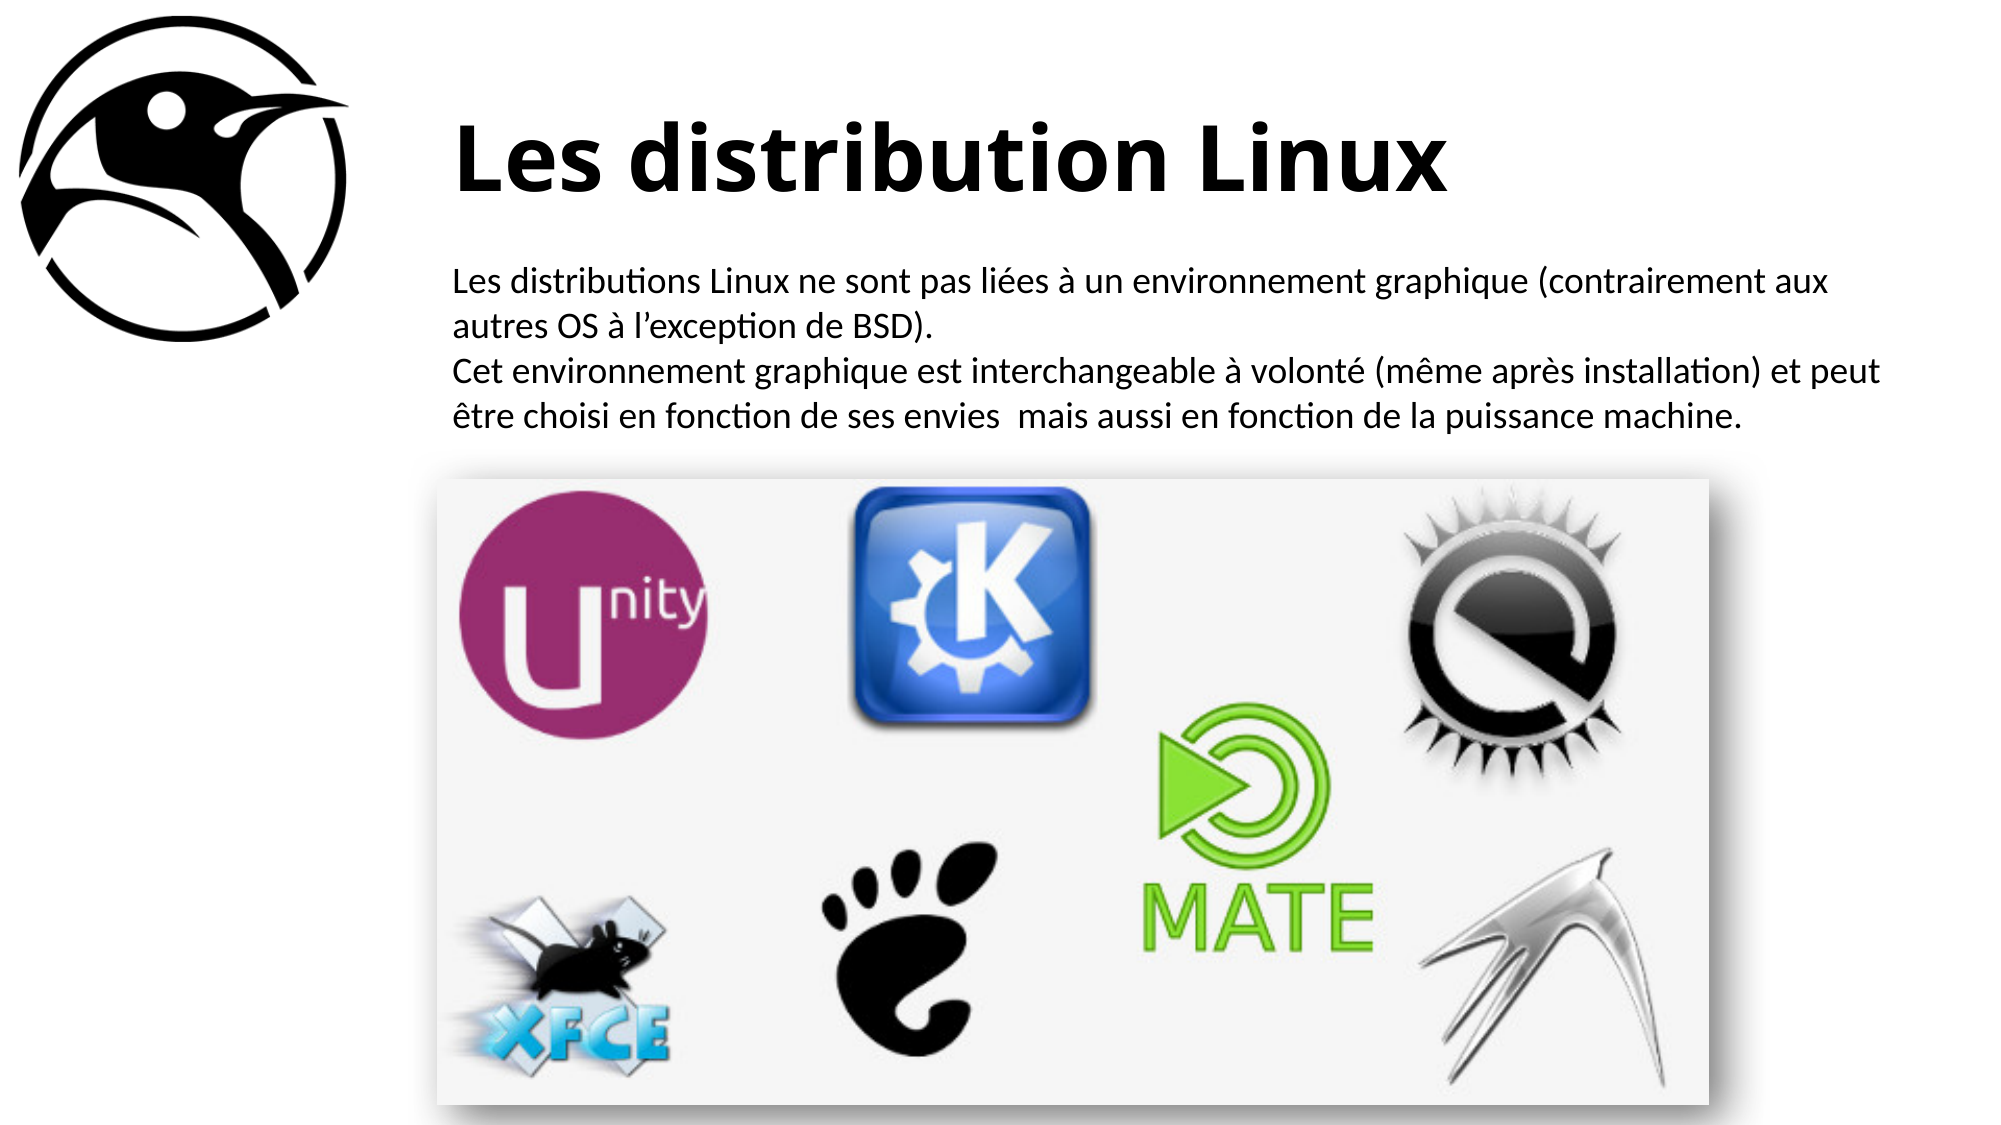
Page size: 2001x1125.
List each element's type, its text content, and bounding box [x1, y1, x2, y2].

title Les distribution Linux [437, 52, 1863, 248]
picture [0, 0, 2001, 1125]
text_box Les distributions Linux ne sont pas liées à un environnement graphique (contrairement aux autres OS à l’exception de BSD). Cet environnement graphique est interchangeable à volonté (même après installation) et peut être choisi en fonction de ses envies mais aussi en fonction de la puissance machine. [437, 248, 1917, 444]
